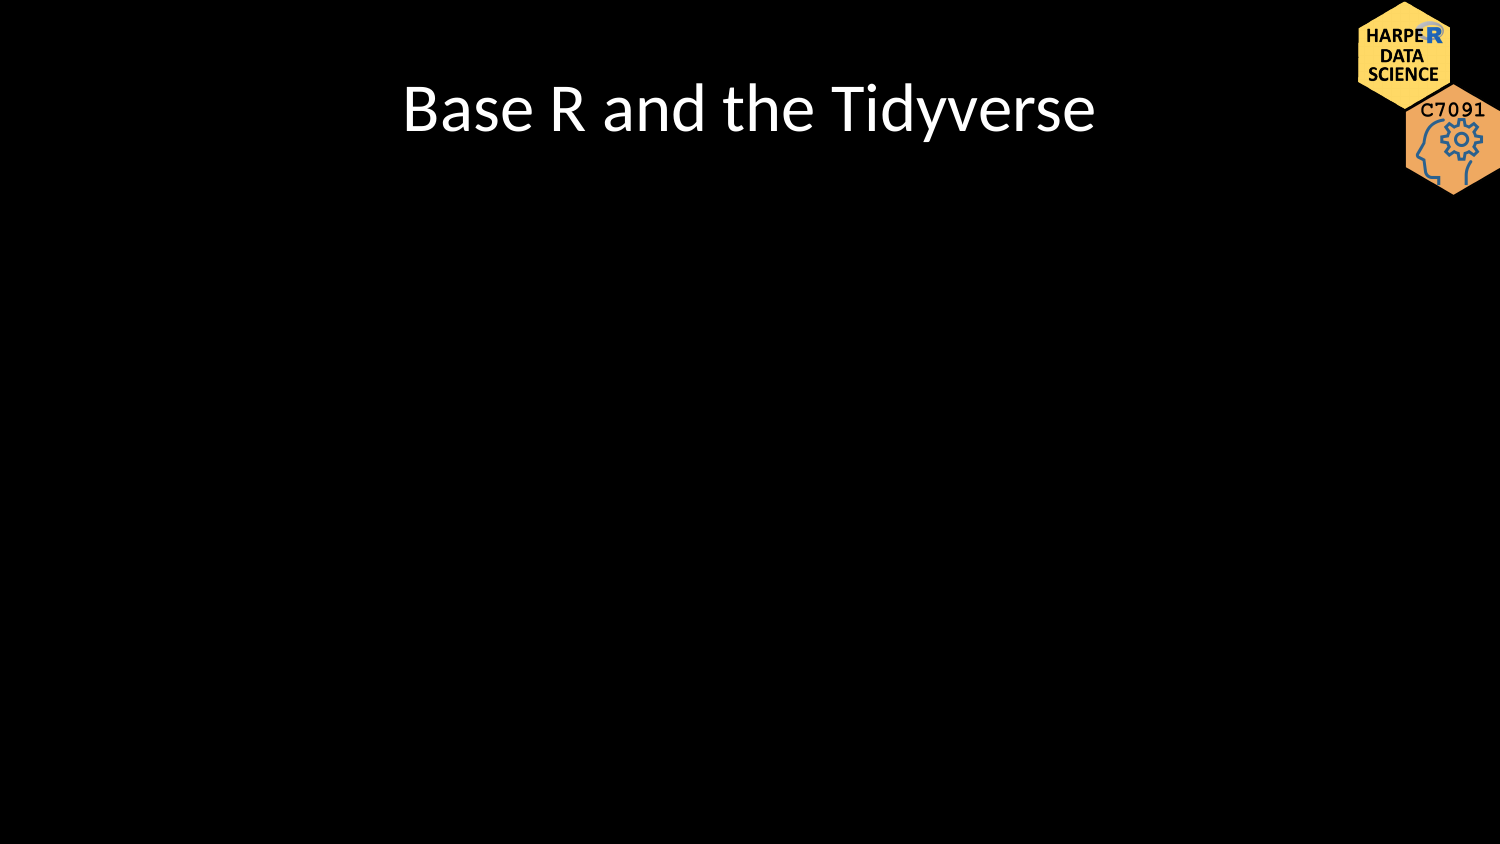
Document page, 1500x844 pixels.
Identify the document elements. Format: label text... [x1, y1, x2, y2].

title Base R and the Tidyverse [75, 33, 1425, 175]
picture [1355, 0, 1500, 197]
